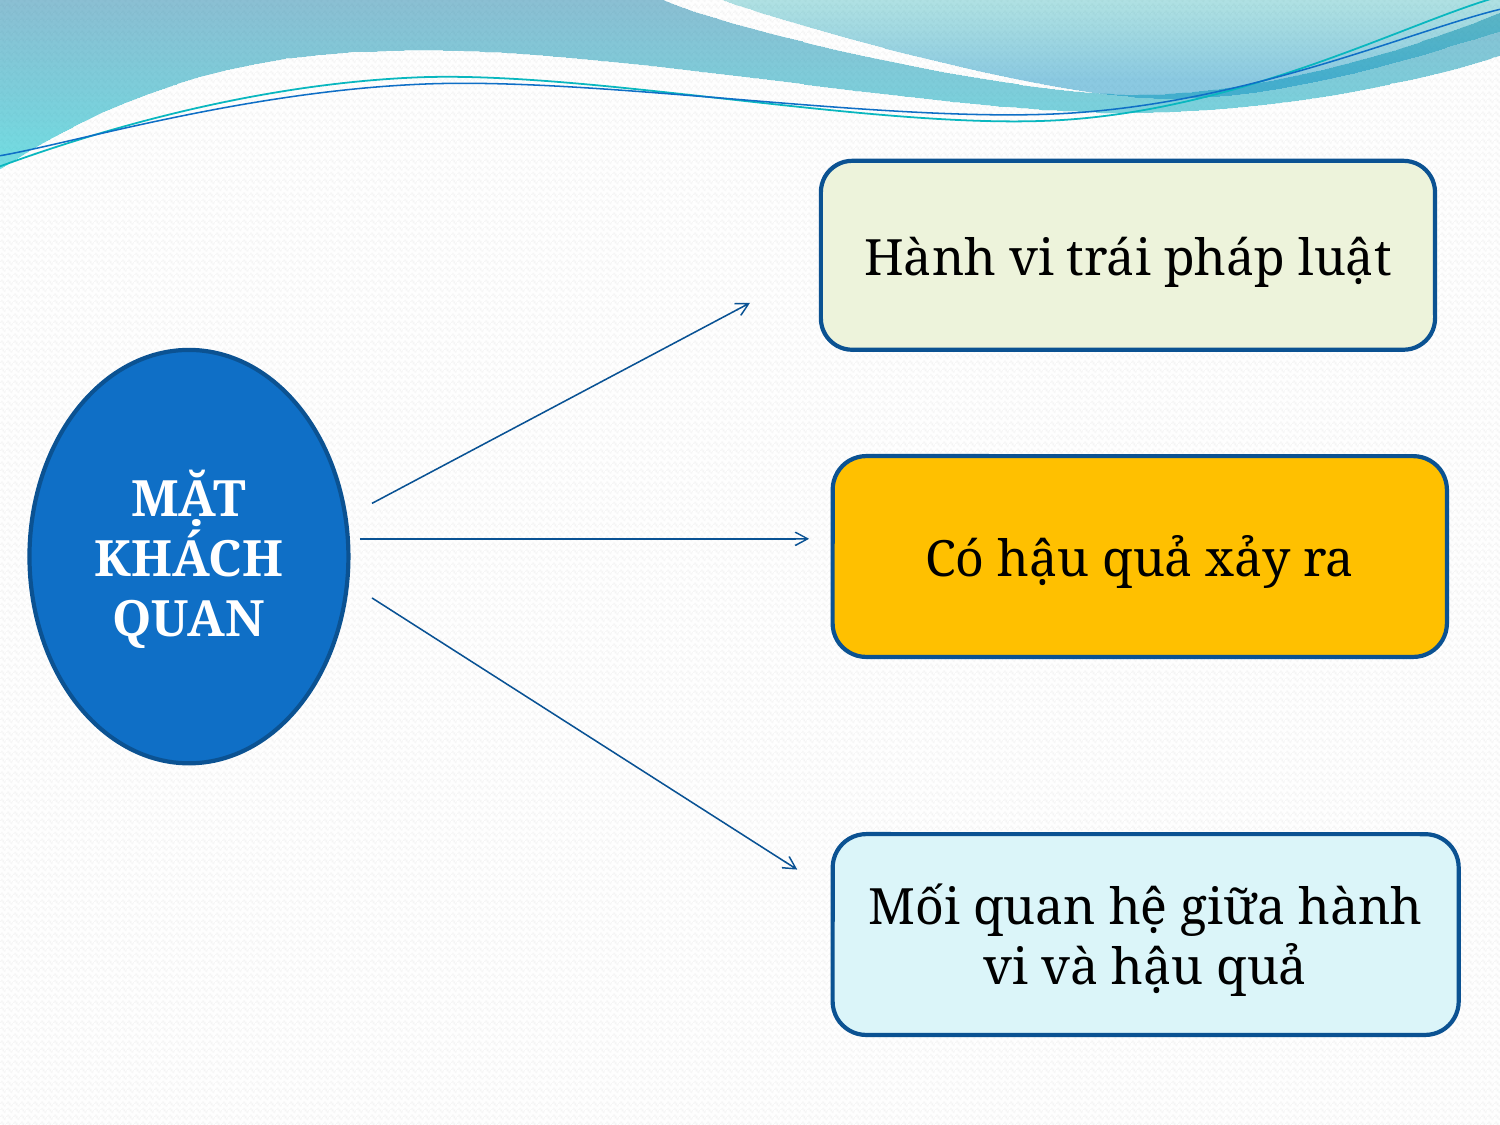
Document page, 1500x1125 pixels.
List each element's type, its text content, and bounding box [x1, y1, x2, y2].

text_box Có hậu quả xảy ra [830, 453, 1450, 660]
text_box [371, 597, 798, 870]
text_box Hành vi trái pháp luật [818, 158, 1438, 352]
text_box MẶT KHÁCH QUAN [27, 347, 351, 766]
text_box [371, 302, 751, 504]
text_box Mối quan hệ giữa hành vi và hậu quả [830, 831, 1461, 1038]
